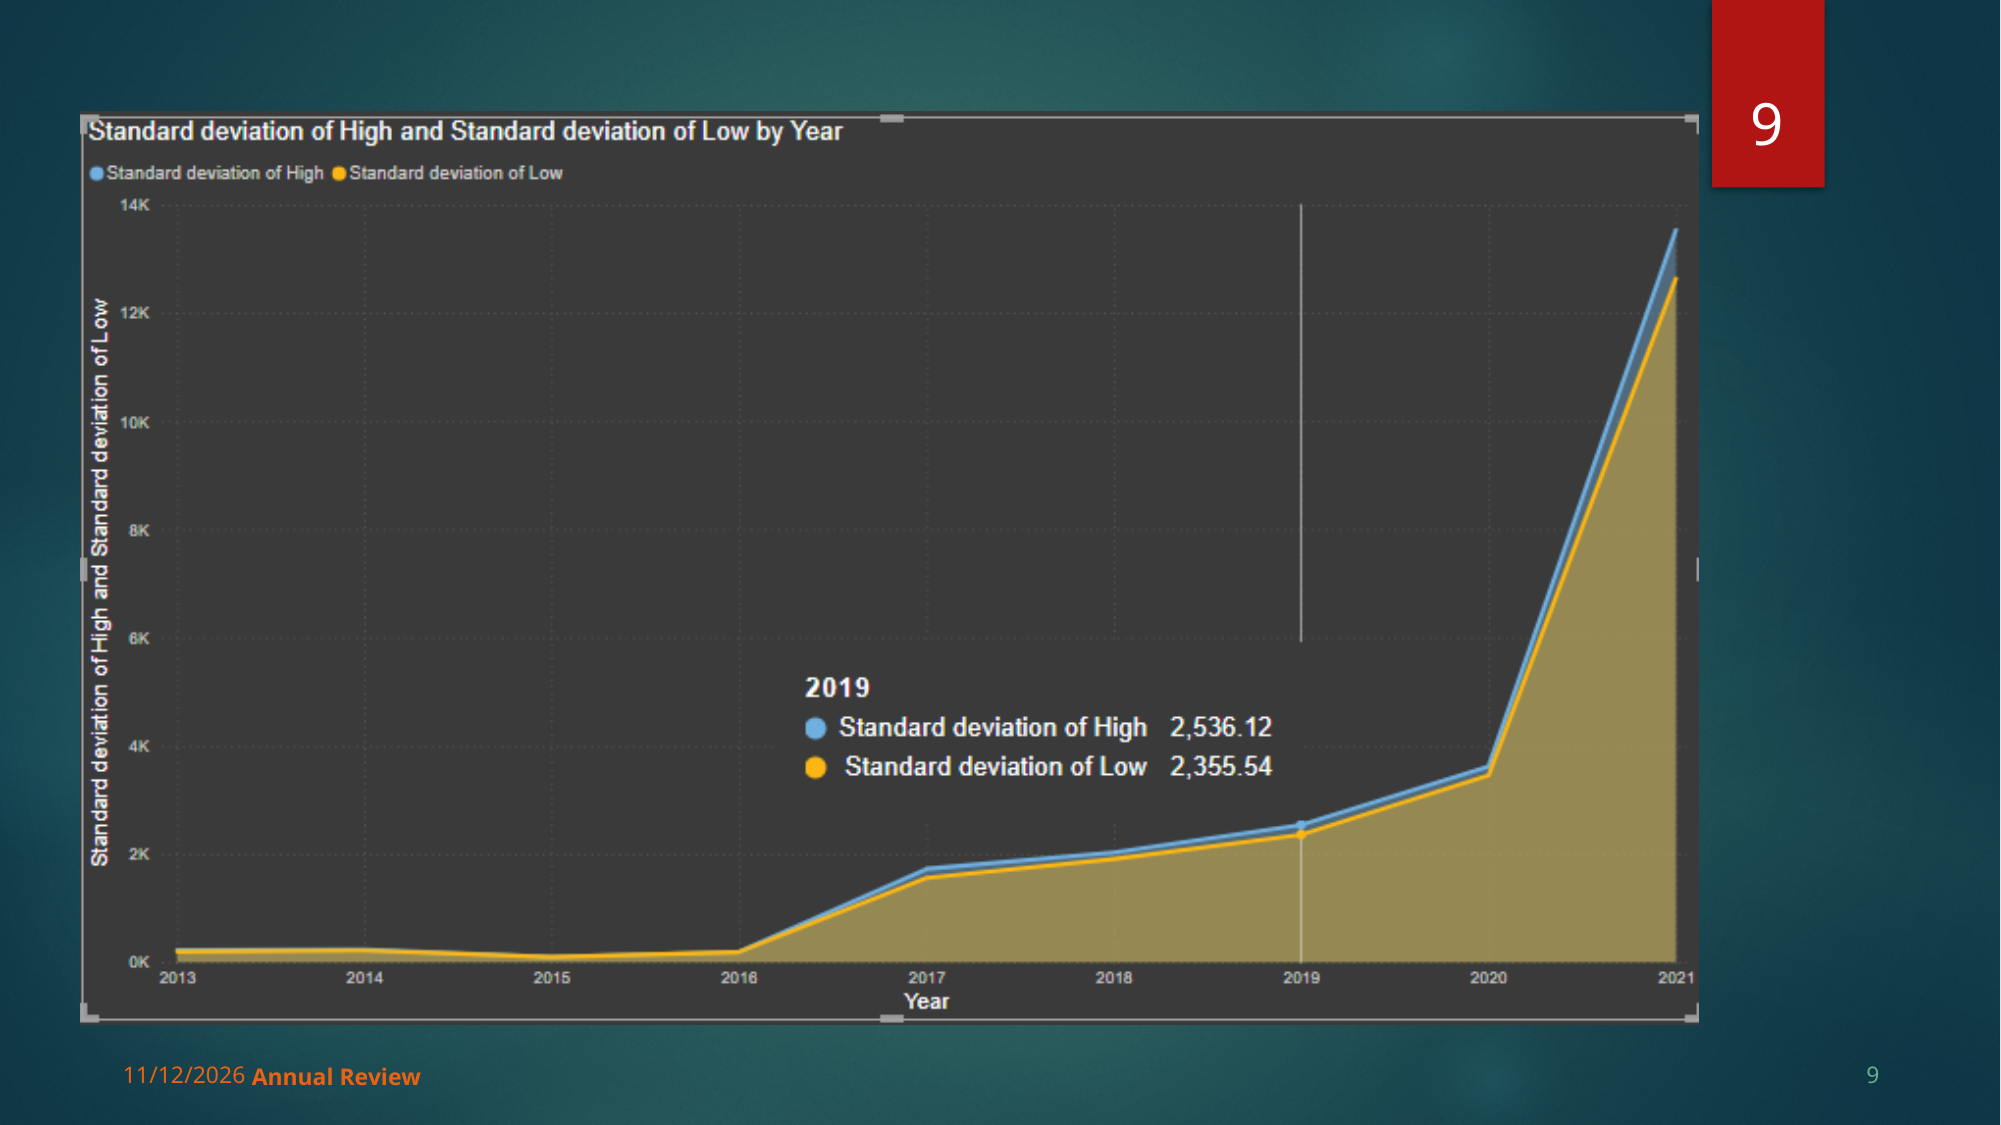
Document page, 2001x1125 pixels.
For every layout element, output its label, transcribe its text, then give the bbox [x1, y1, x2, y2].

slide_number 9 [1698, 48, 1836, 175]
picture [0, 0, 1699, 1125]
